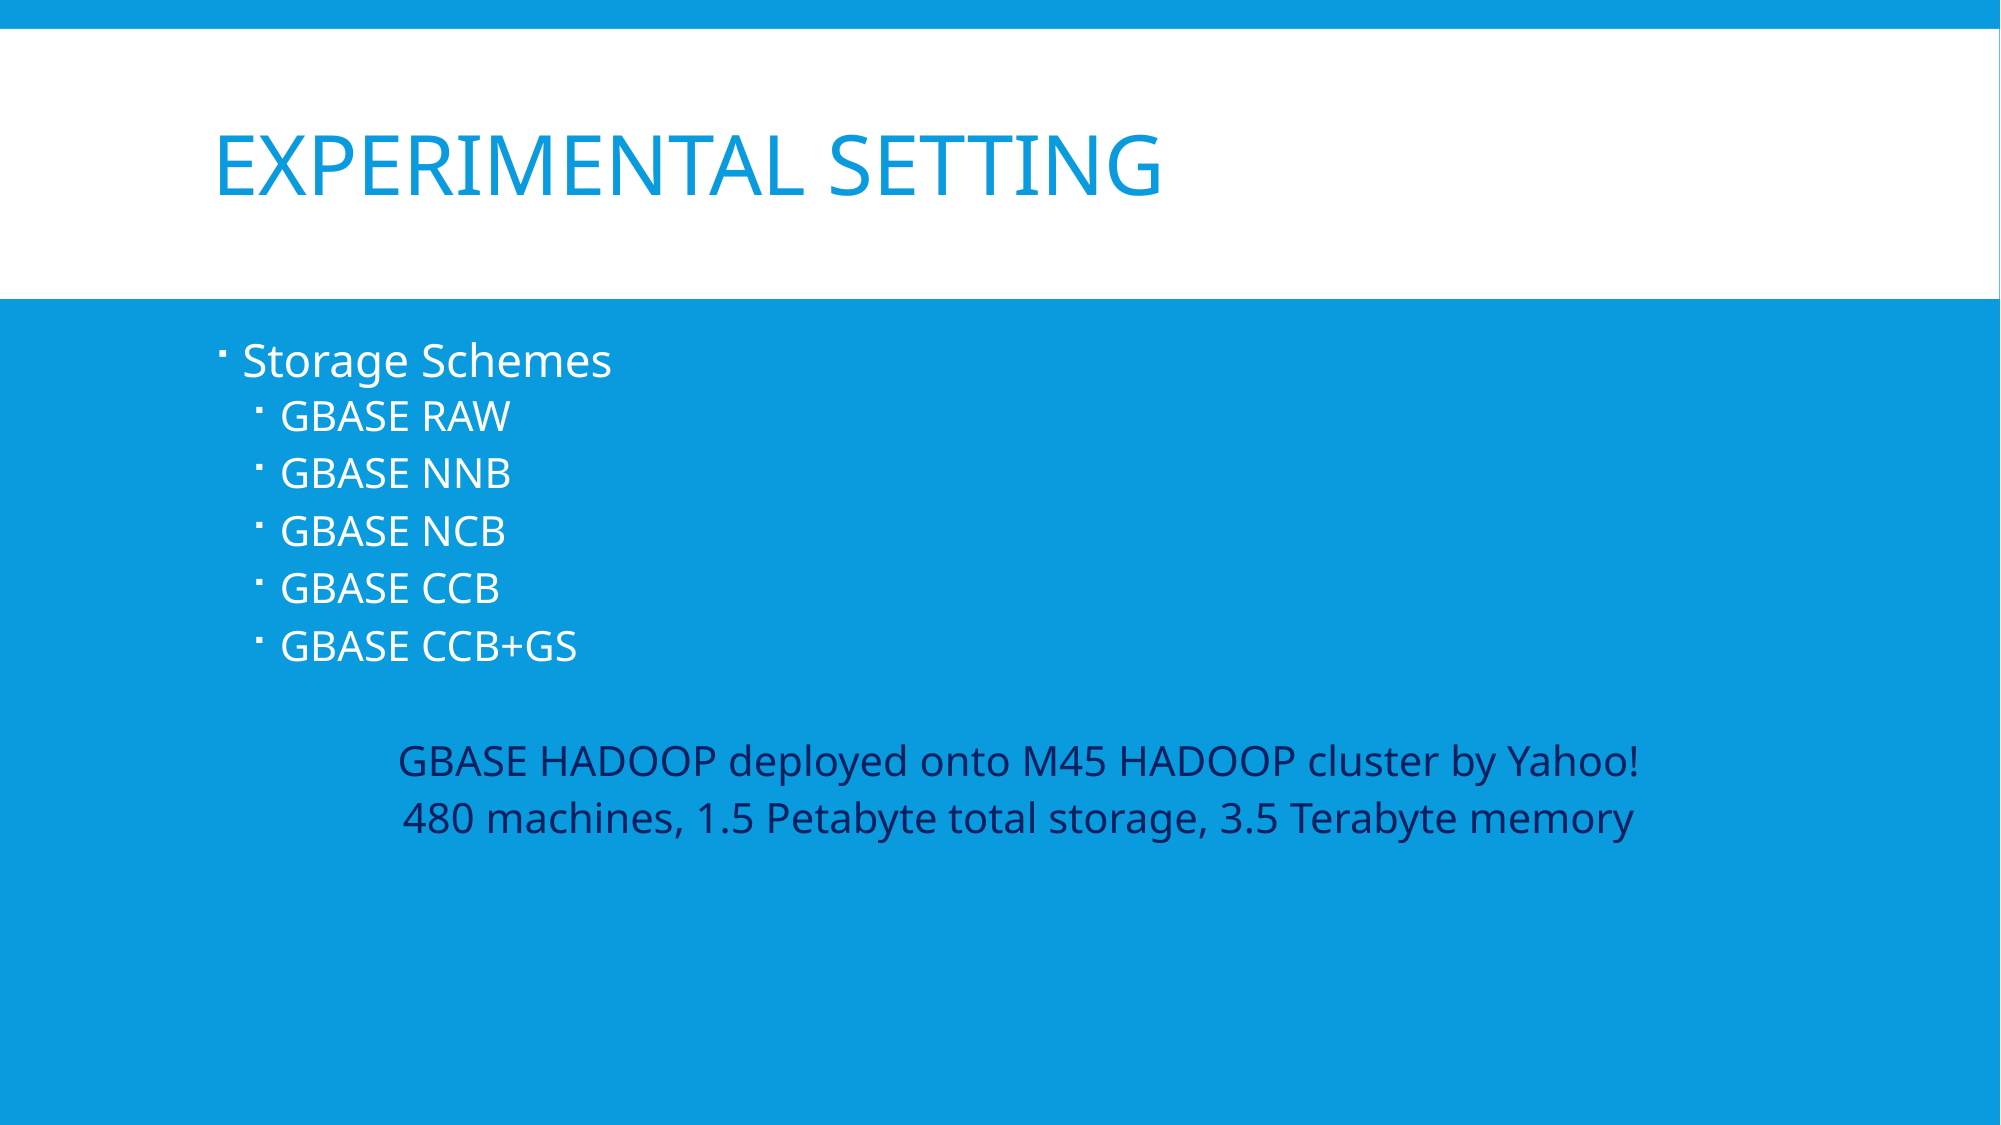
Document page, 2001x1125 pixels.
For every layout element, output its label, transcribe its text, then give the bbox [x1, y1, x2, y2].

list Storage Schemes GBASE RAW GBASE NNB GBASE NCB GBASE CCB GBASE CCB+GS GBASE HADOOP deployed onto M45 HADOOP cluster by Yahoo! 480 machines, 1.5 Petabyte total storage, 3.5 Terabyte memory [197, 329, 1803, 1020]
title Experimental Setting [197, 46, 1803, 295]
